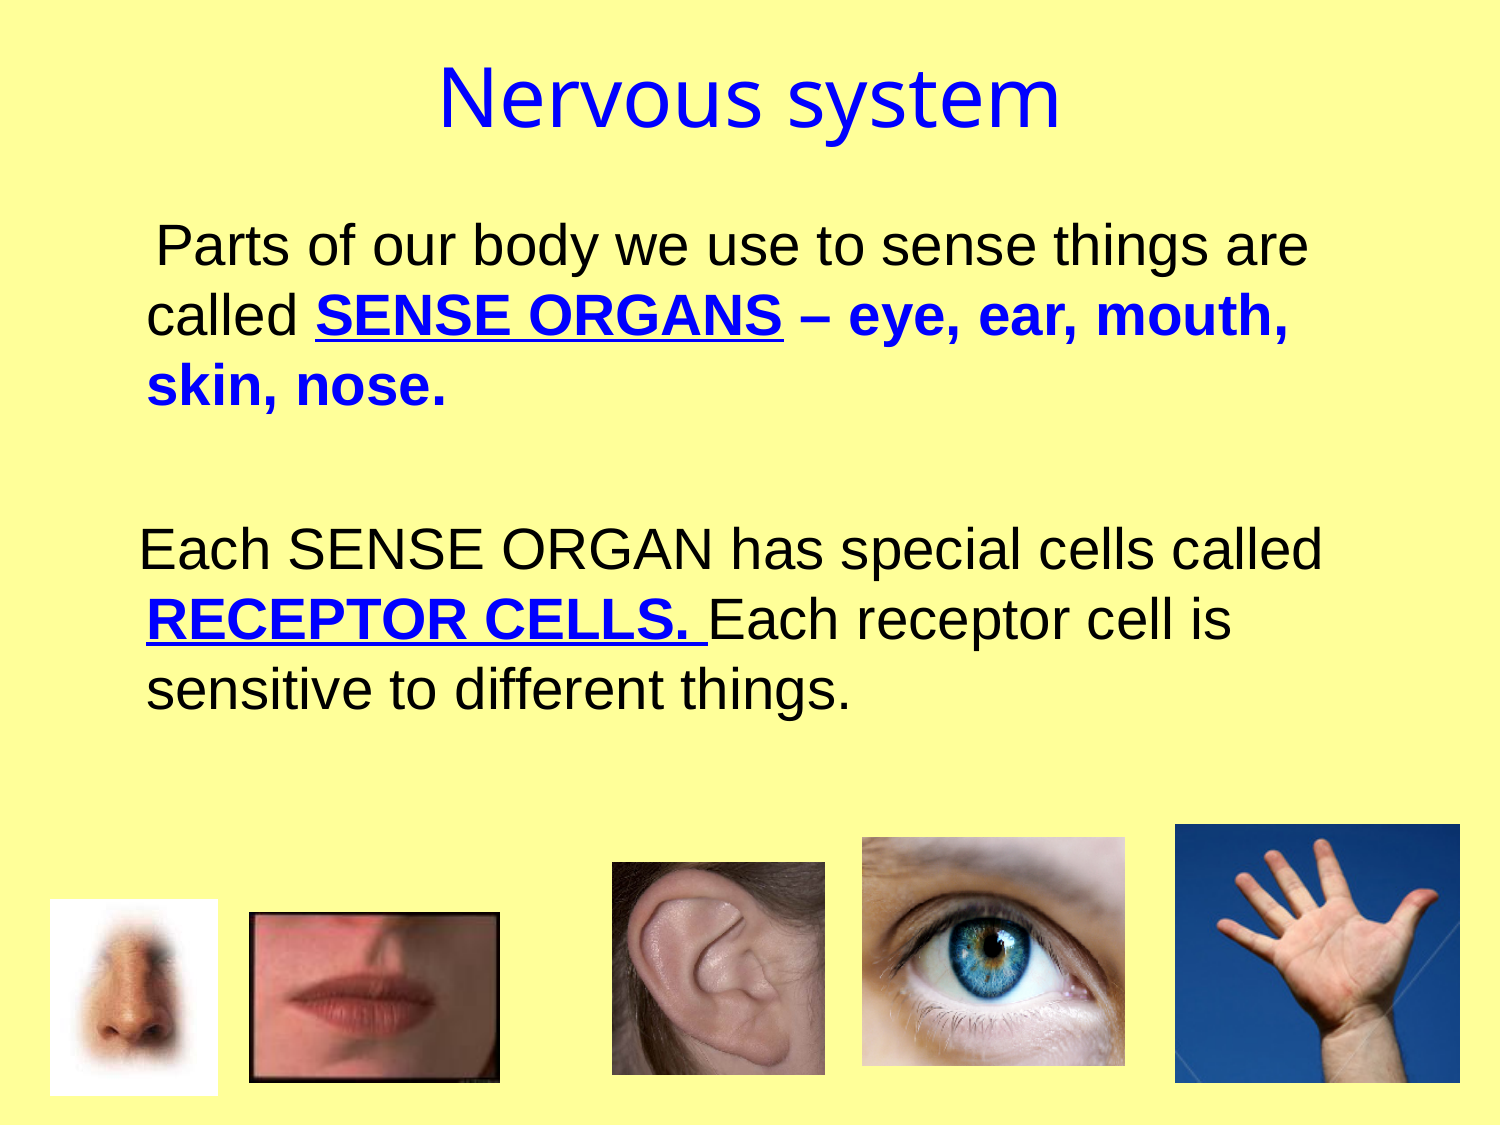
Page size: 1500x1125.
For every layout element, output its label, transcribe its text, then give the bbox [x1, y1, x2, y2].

picture [49, 899, 218, 1096]
title Nervous system [75, 0, 1425, 188]
picture [862, 837, 1126, 1066]
picture [612, 862, 826, 1076]
picture [249, 912, 501, 1084]
list Parts of our body we use to sense things are called SENSE ORGANS – eye, ear, mouth, skin, nose. Each SENSE ORGAN has special cells called RECEPTOR CELLS. Each receptor cell is sensitive to different things. [75, 200, 1425, 943]
picture [1174, 824, 1460, 1083]
